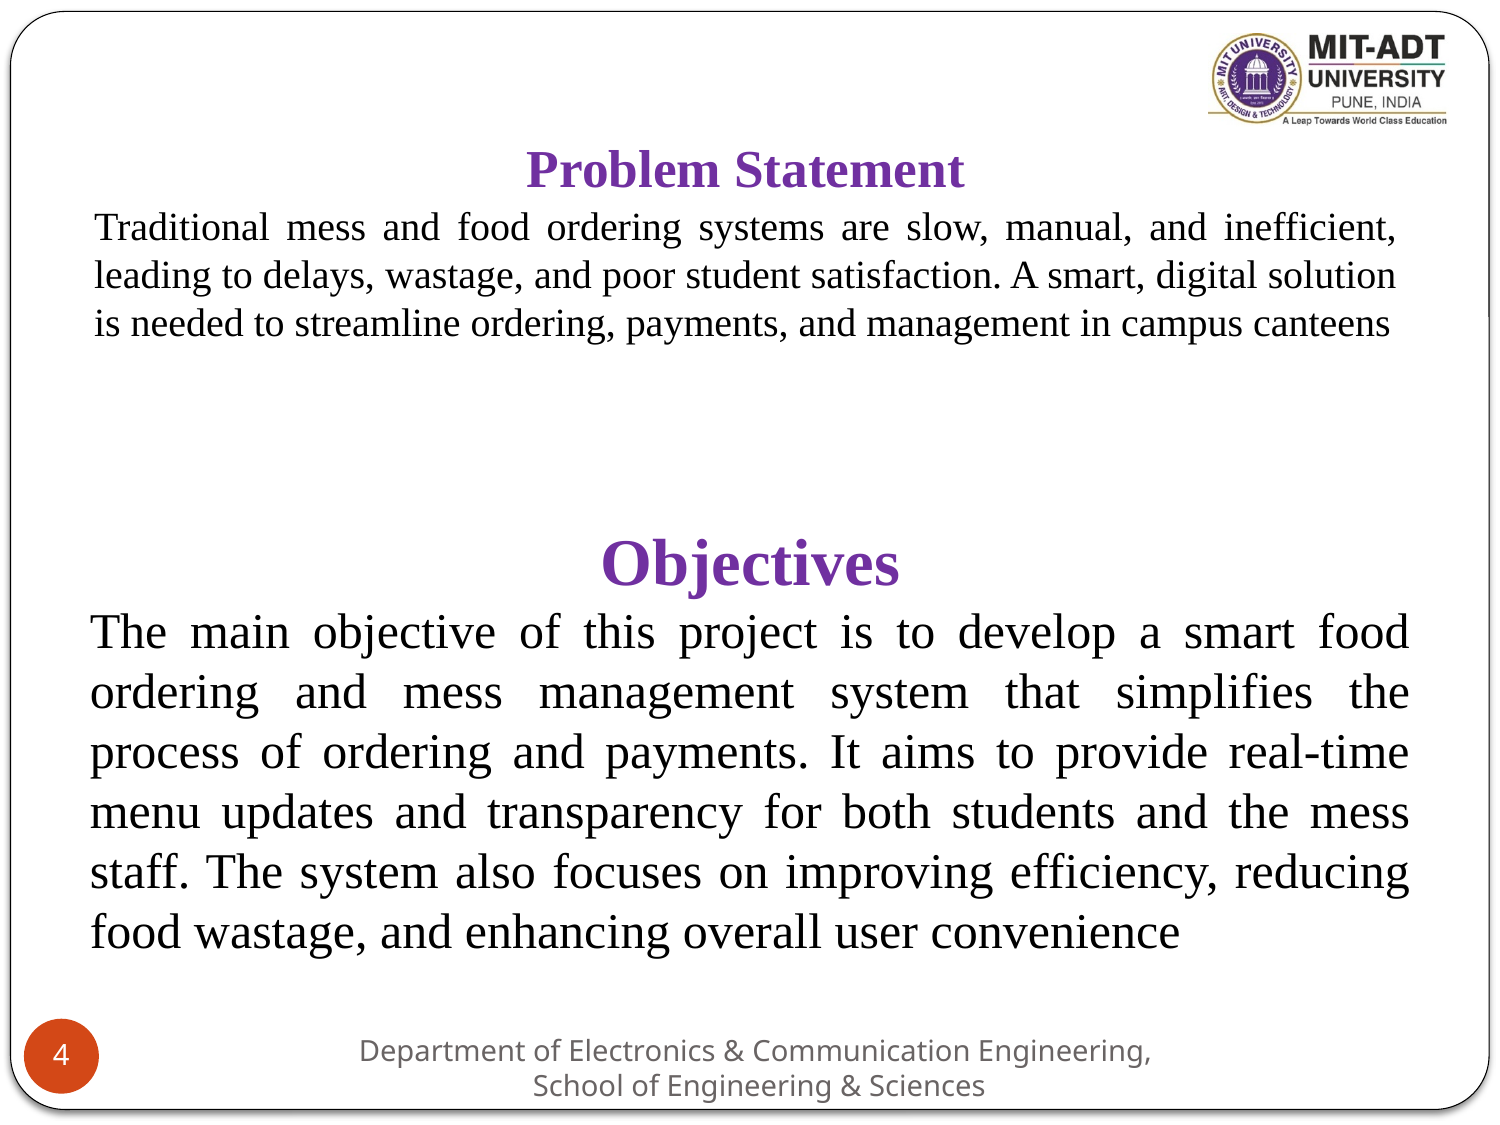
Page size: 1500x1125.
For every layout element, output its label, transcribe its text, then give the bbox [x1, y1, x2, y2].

text_box Objectives The main objective of this project is to develop a smart food ordering and mess management system that simplifies the process of ordering and payments. It aims to provide real-time menu updates and transparency for both students and the mess staff. The system also focuses on improving efficiency, reducing food wastage, and enhancing overall user convenience [75, 431, 1426, 966]
list Problem Statement Traditional mess and food ordering systems are slow, manual, and inefficient, leading to delays, wastage, and poor student satisfaction. A smart, digital solution is needed to streamline ordering, payments, and management in campus canteens [79, 126, 1413, 402]
footer Department of Electronics & Communication Engineering, School of Engineering & Sciences [315, 1029, 1204, 1105]
picture [1208, 32, 1449, 127]
slide_number 4 [23, 1018, 99, 1094]
